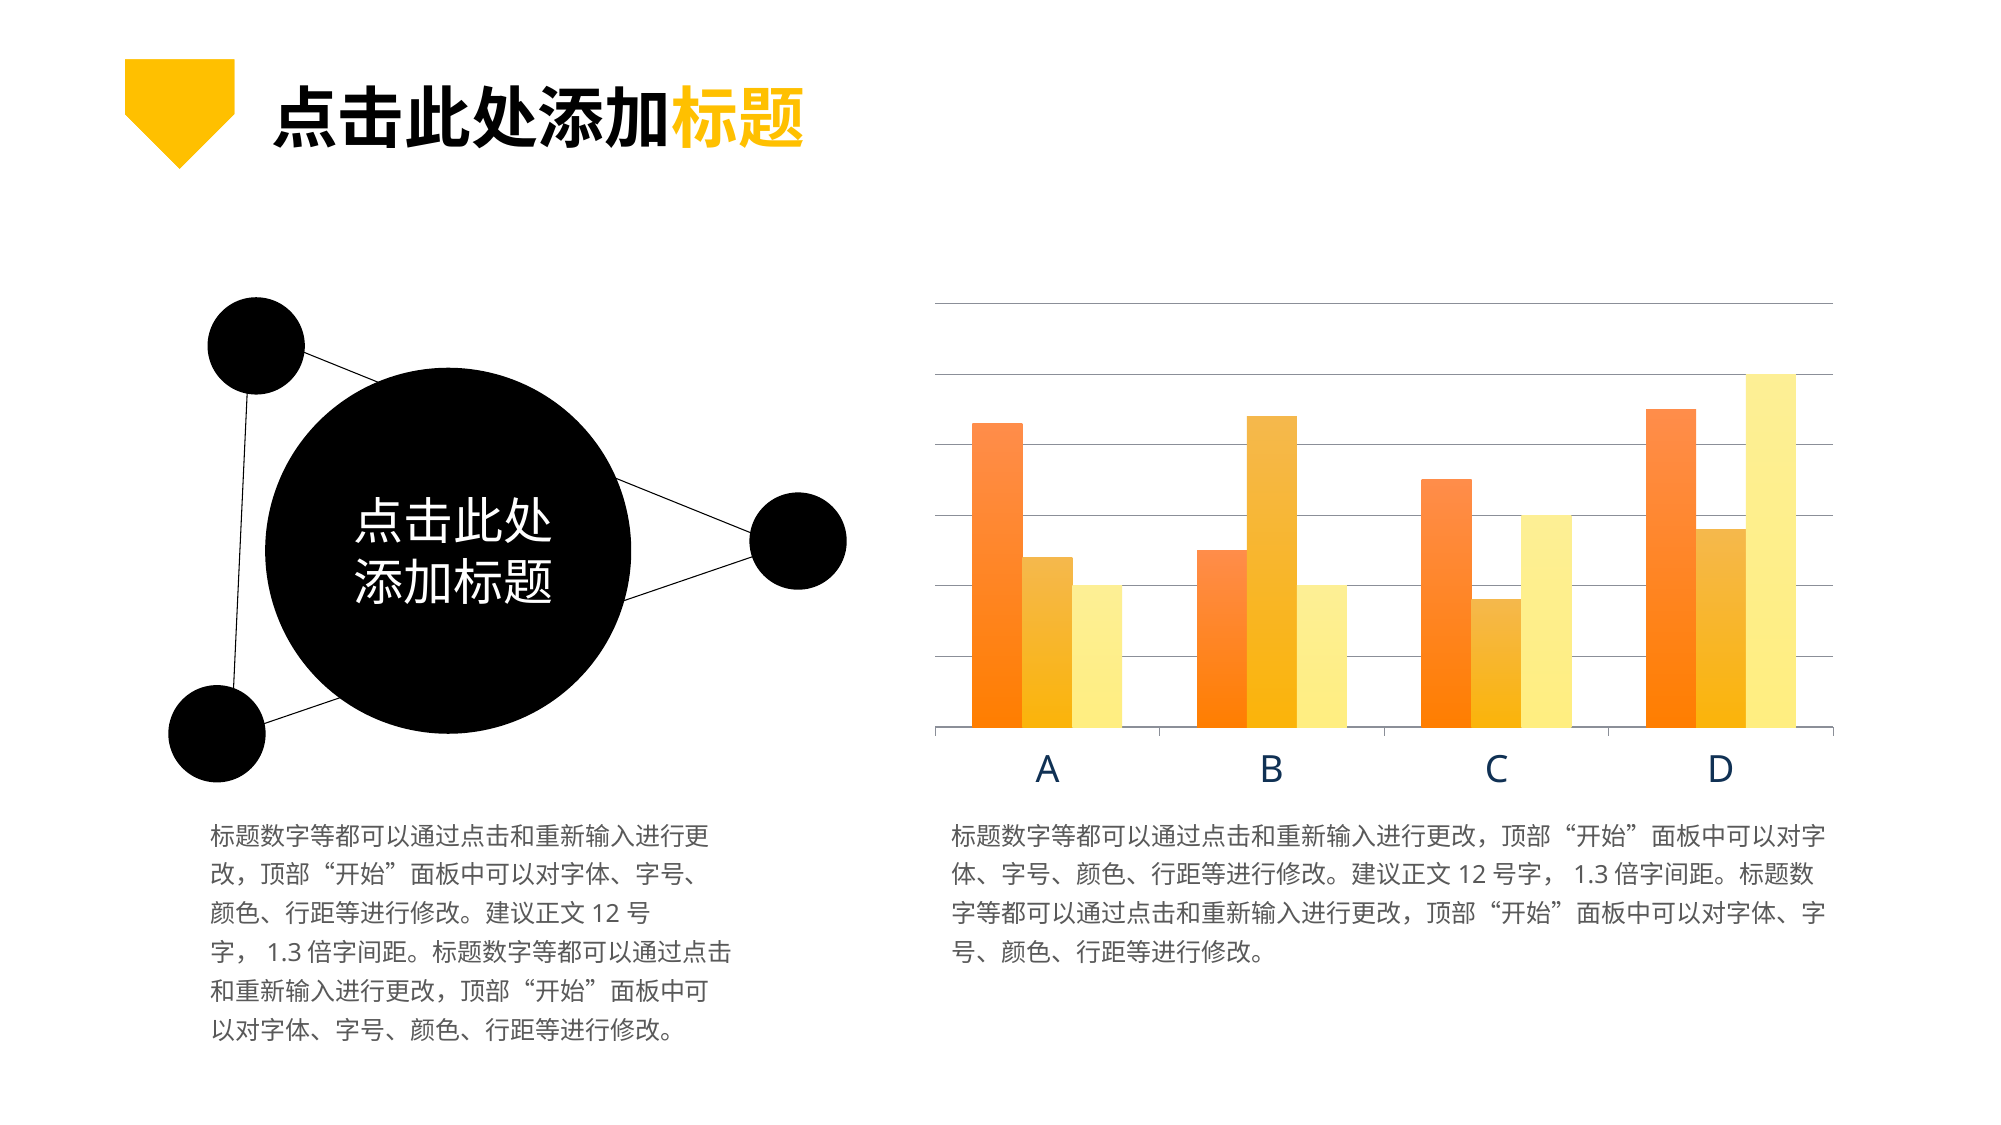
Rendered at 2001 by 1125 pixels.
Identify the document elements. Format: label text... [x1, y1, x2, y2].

text_box 标题数字等都可以通过点击和重新输入进行更改，顶部“开始”面板中可以对字体、字号、颜色、行距等进行修改。建议正文12号字，1.3倍字间距。标题数字等都可以通过点击和重新输入进行更改，顶部“开始”面板中可以对字体、字号、颜色、行距等进行修改。 [195, 803, 750, 1039]
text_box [168, 297, 847, 783]
text_box 点击此处添加标题 [256, 68, 904, 164]
text_box 标题数字等都可以通过点击和重新输入进行更改，顶部“开始”面板中可以对字体、字号、颜色、行距等进行修改。建议正文12号字，1.3倍字间距。标题数字等都可以通过点击和重新输入进行更改，顶部“开始”面板中可以对字体、字号、颜色、行距等进行修改。 [936, 804, 1848, 1039]
text_box [123, 58, 236, 171]
chart [916, 293, 1853, 804]
